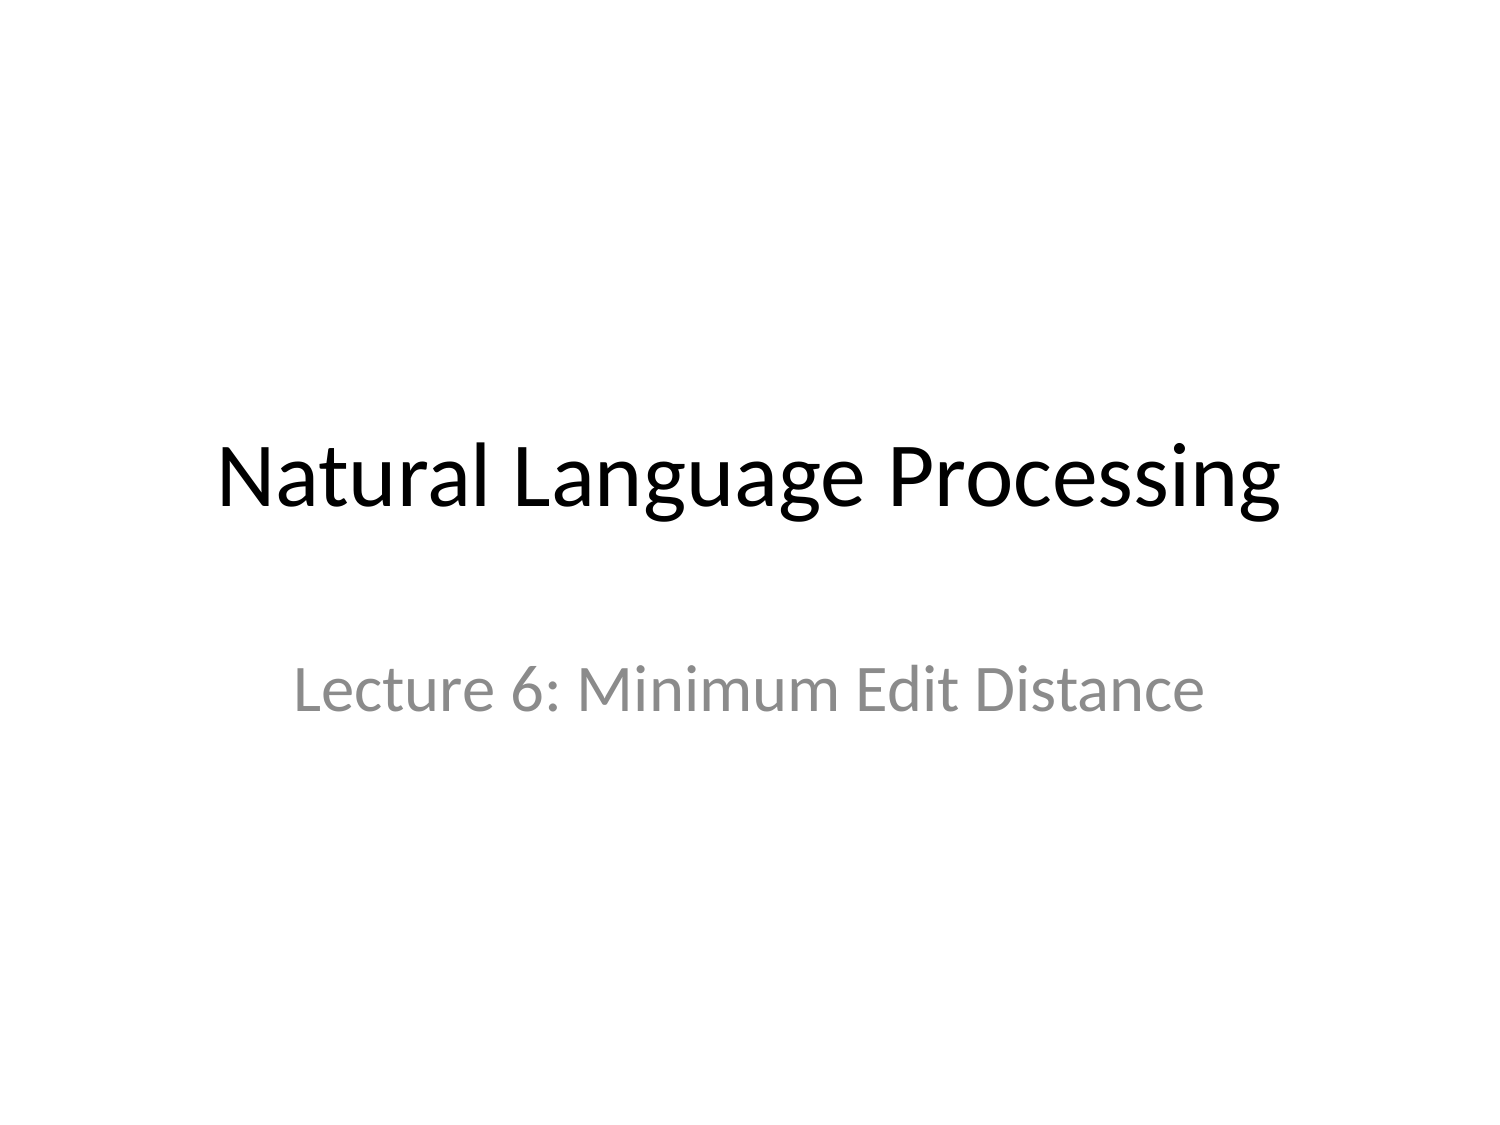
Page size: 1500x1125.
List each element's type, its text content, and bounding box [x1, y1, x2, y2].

title Natural Language Processing [112, 349, 1388, 591]
subtitle Lecture 6: Minimum Edit Distance [225, 637, 1275, 925]
